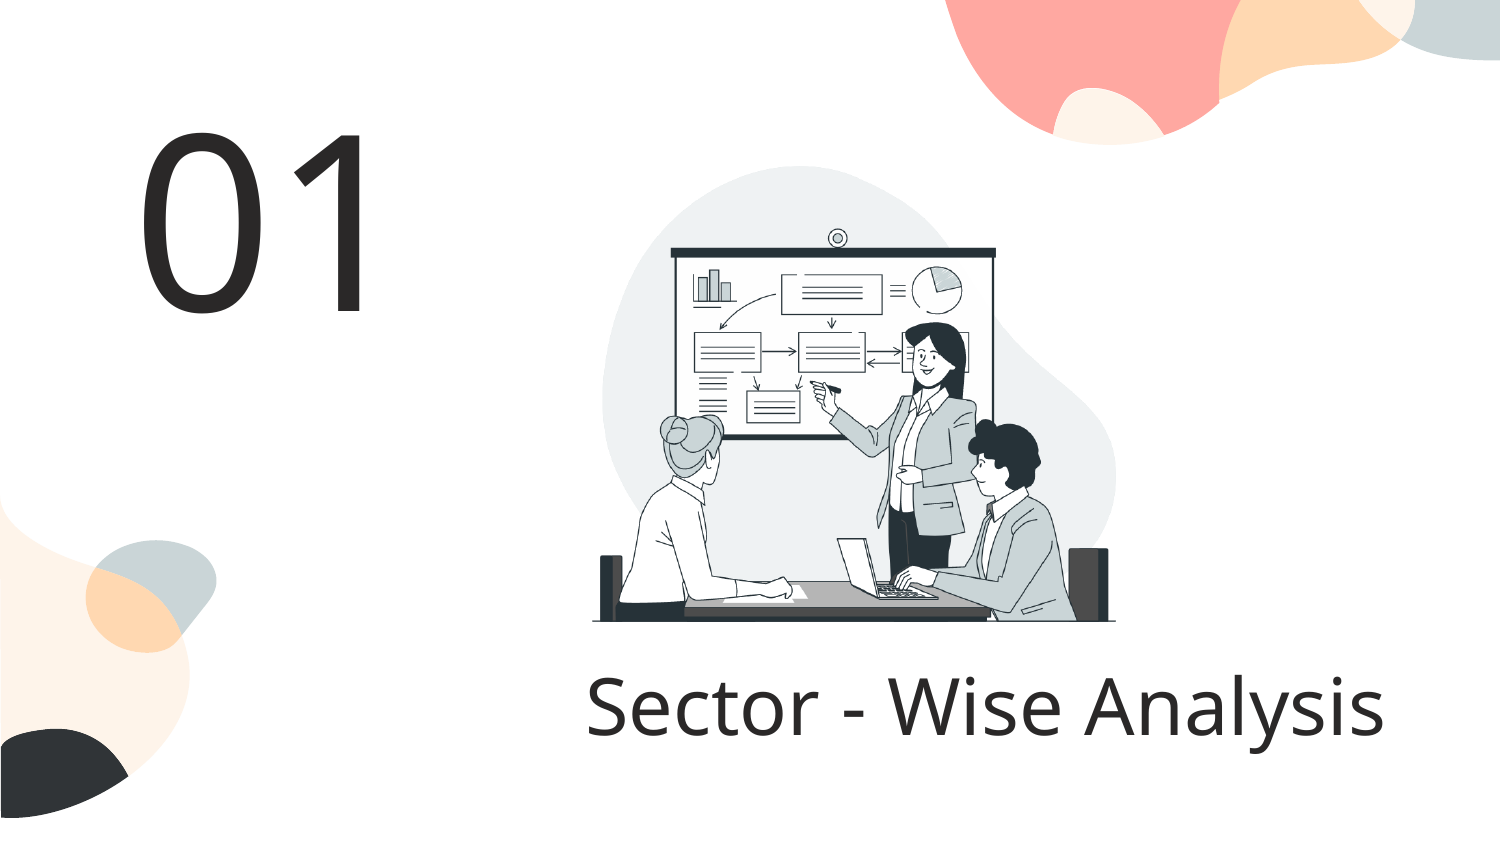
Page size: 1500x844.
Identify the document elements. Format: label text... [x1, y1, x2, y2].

title 01 [117, 89, 603, 338]
title Sector - Wise Analysis [566, 640, 1467, 755]
picture [457, 150, 1277, 685]
